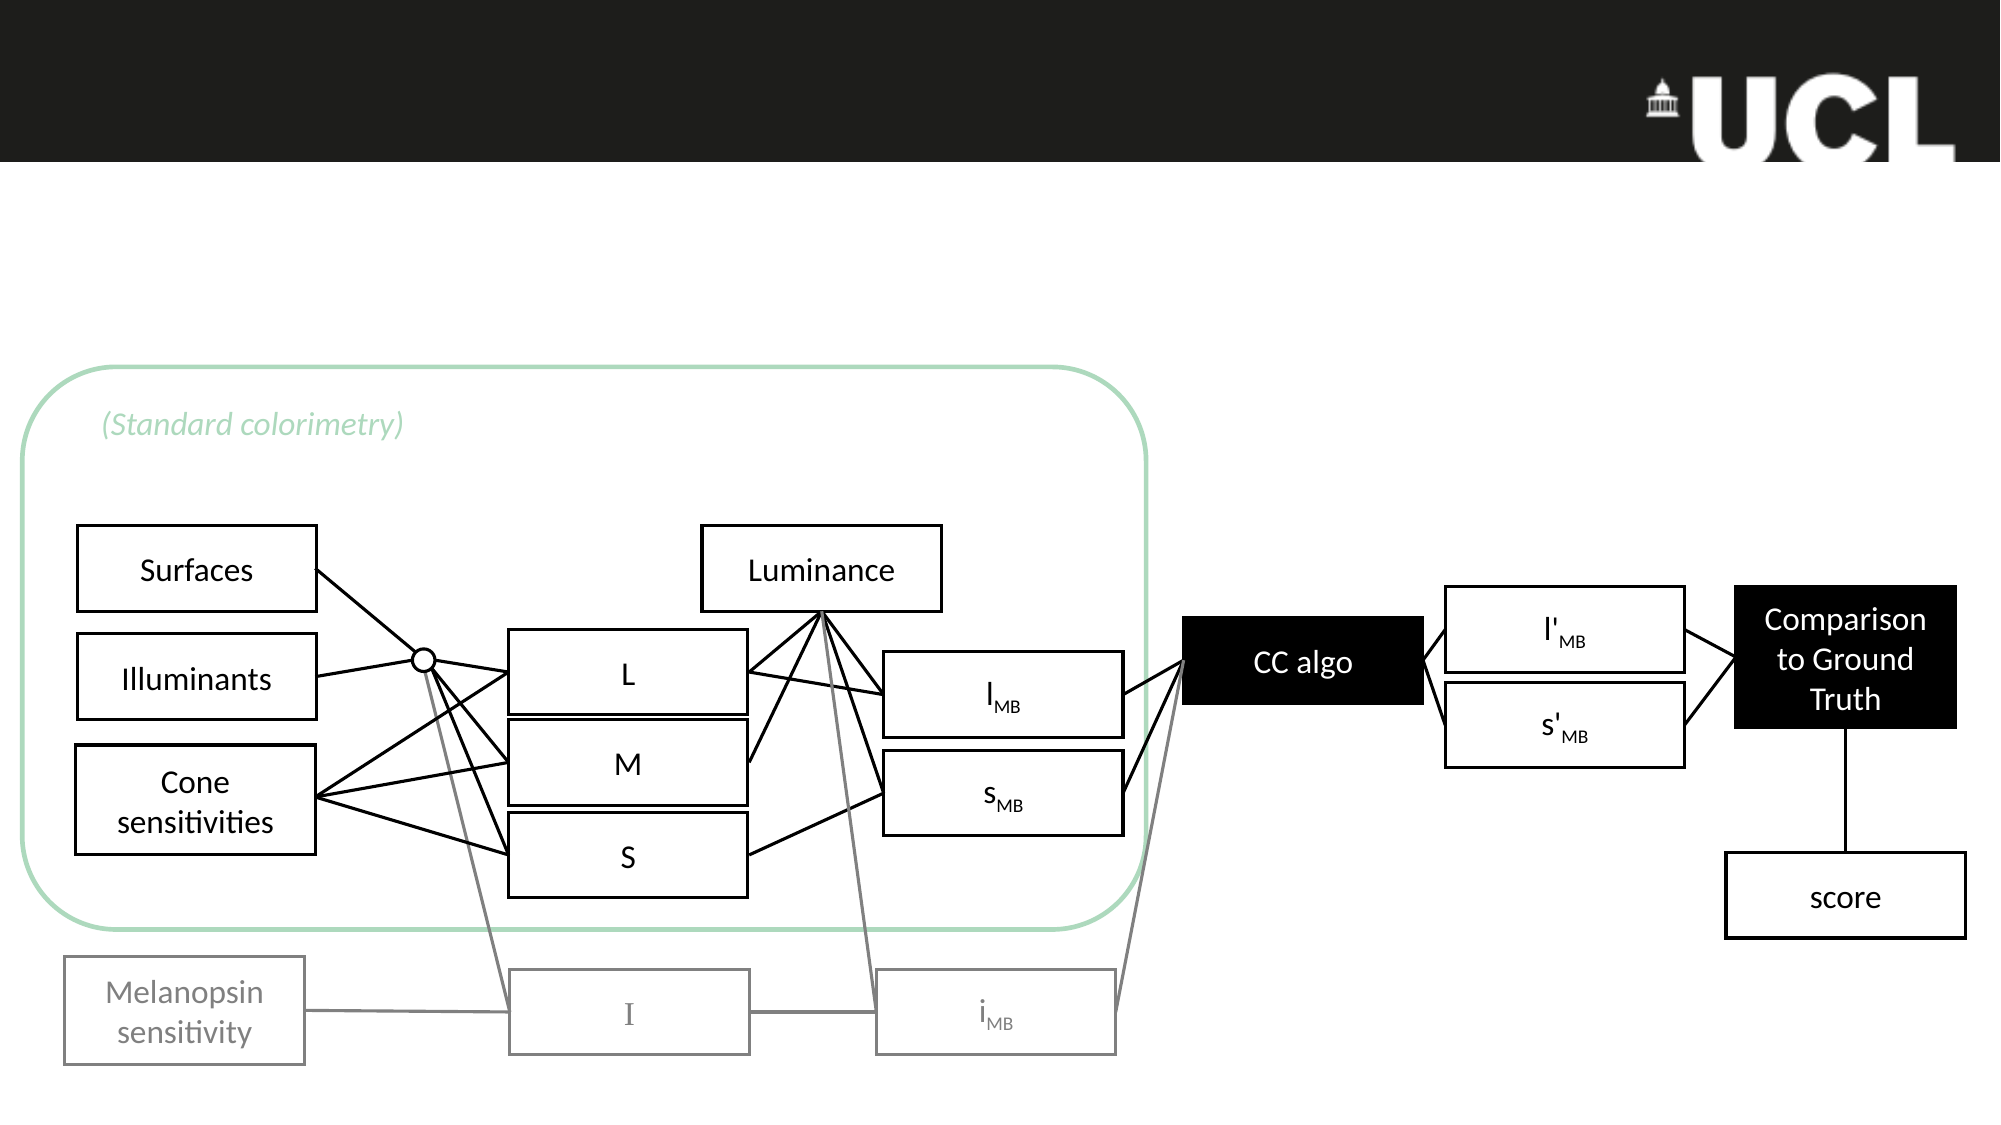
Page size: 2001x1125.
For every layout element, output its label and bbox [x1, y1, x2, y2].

text_box [315, 568, 748, 898]
text_box [702, 525, 942, 611]
text_box [22, 366, 1147, 930]
text_box [1684, 586, 1966, 939]
picture [0, 0, 2000, 162]
text_box [64, 611, 1184, 1065]
text_box [1123, 586, 1684, 794]
